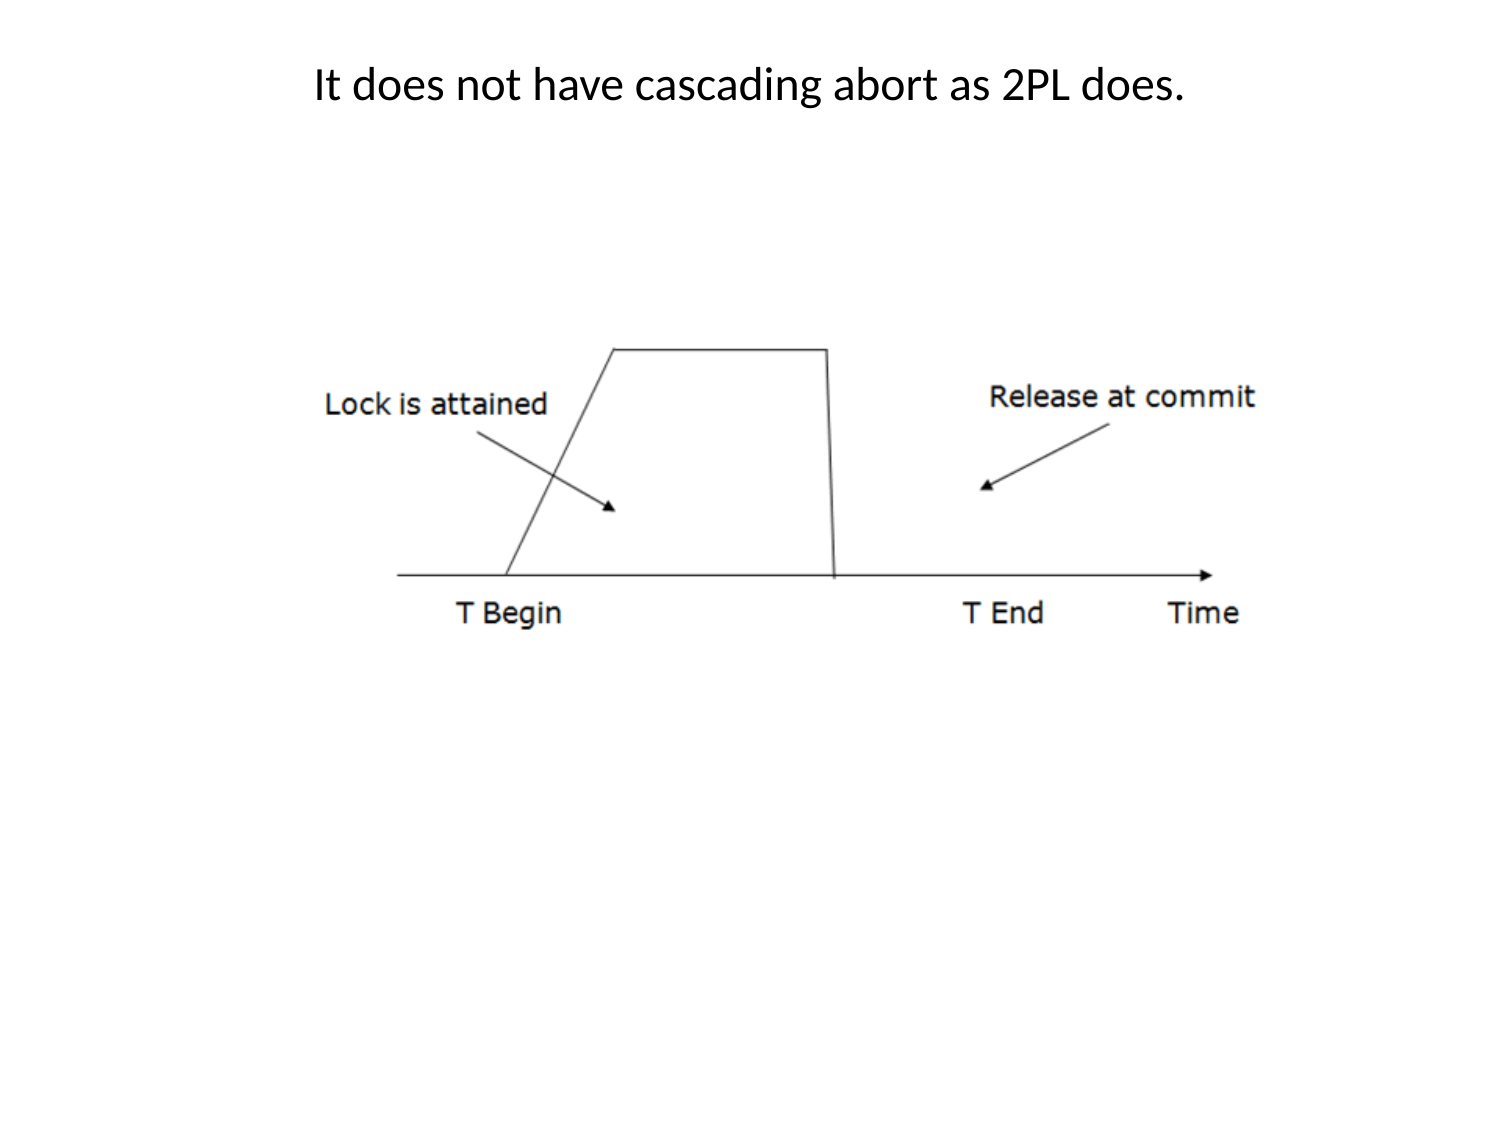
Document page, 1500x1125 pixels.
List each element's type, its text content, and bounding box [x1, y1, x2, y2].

title It does not have cascading abort as 2PL does. [75, 45, 1425, 233]
picture [299, 299, 1282, 680]
